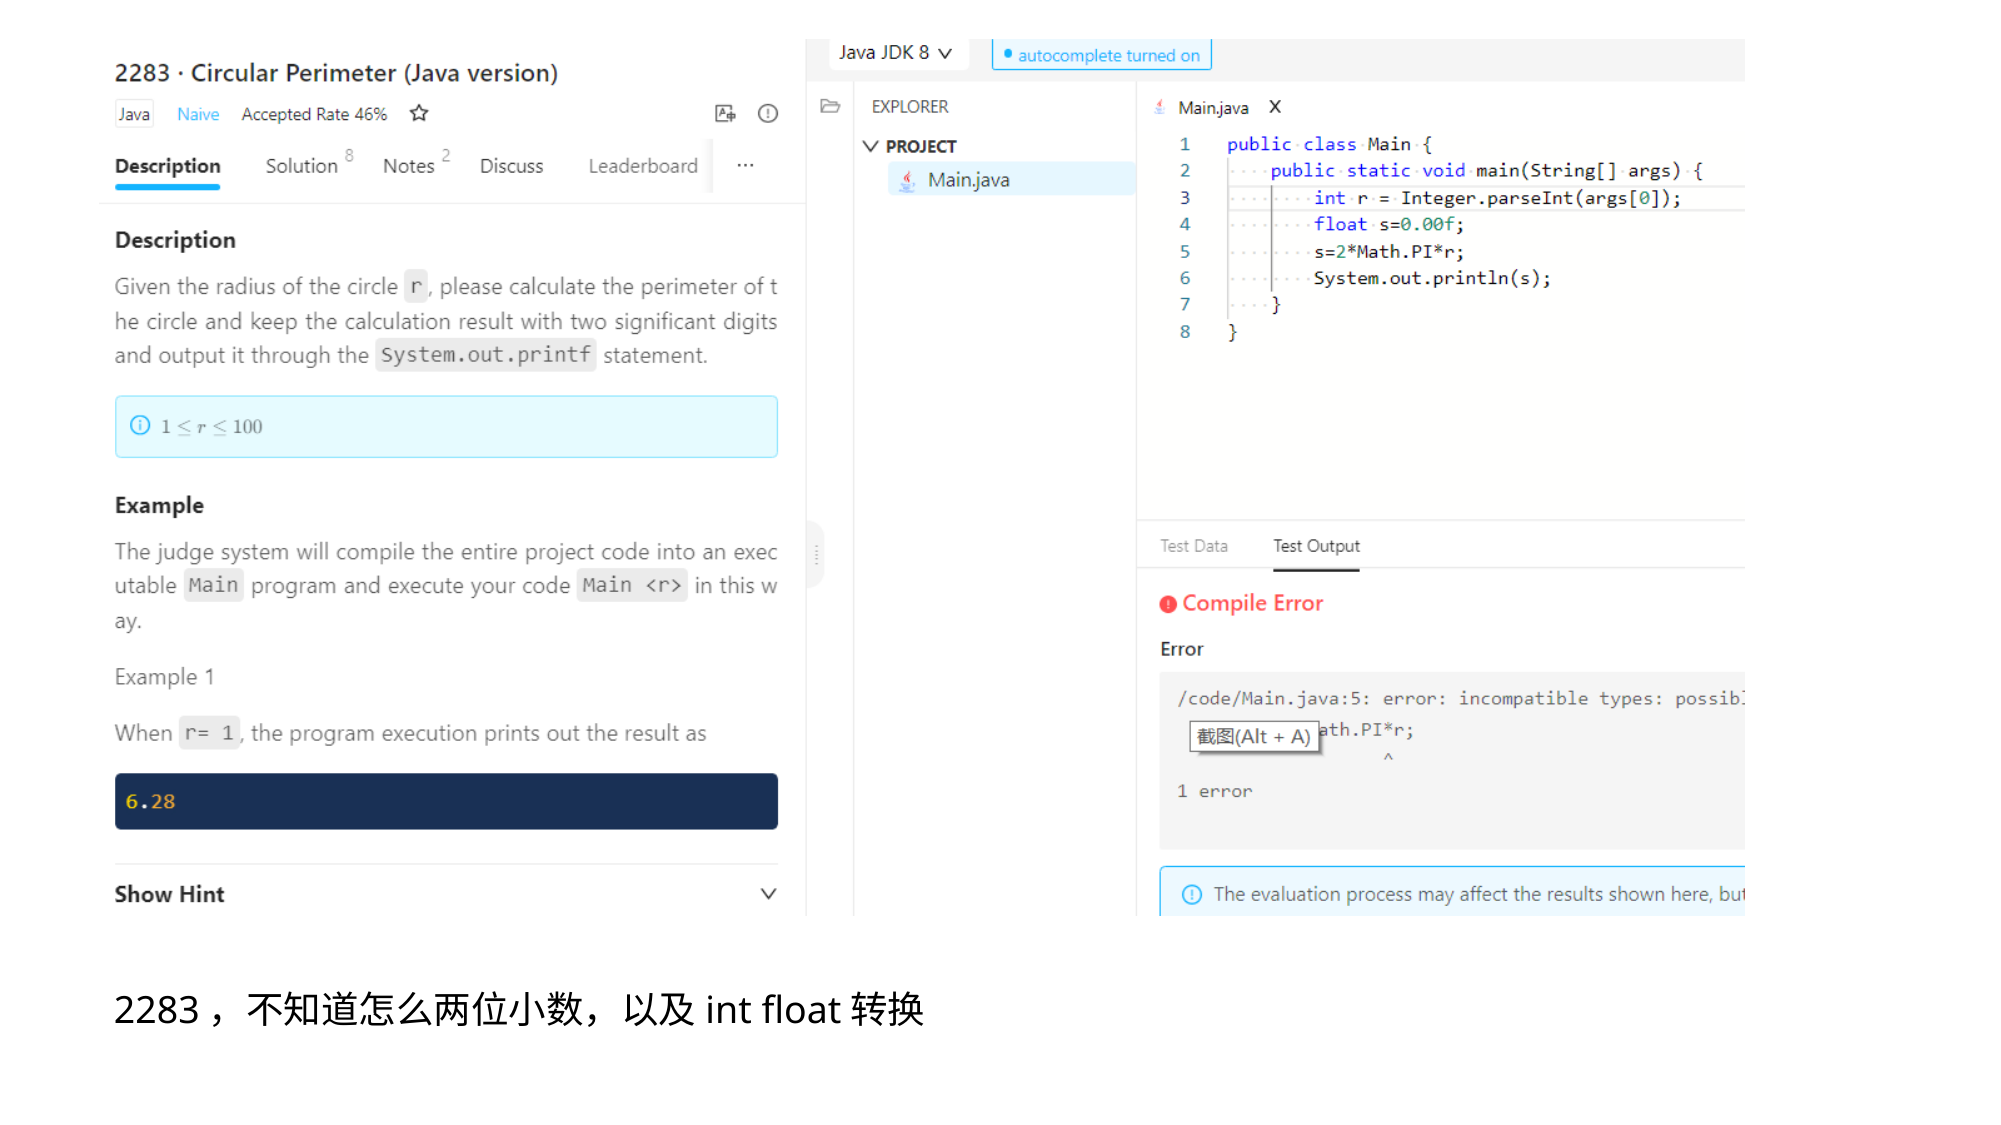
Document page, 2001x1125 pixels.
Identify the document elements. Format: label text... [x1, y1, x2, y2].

text_box 2283，不知道怎么两位小数，以及int float转换 [99, 979, 1464, 1039]
picture [99, 39, 1745, 917]
